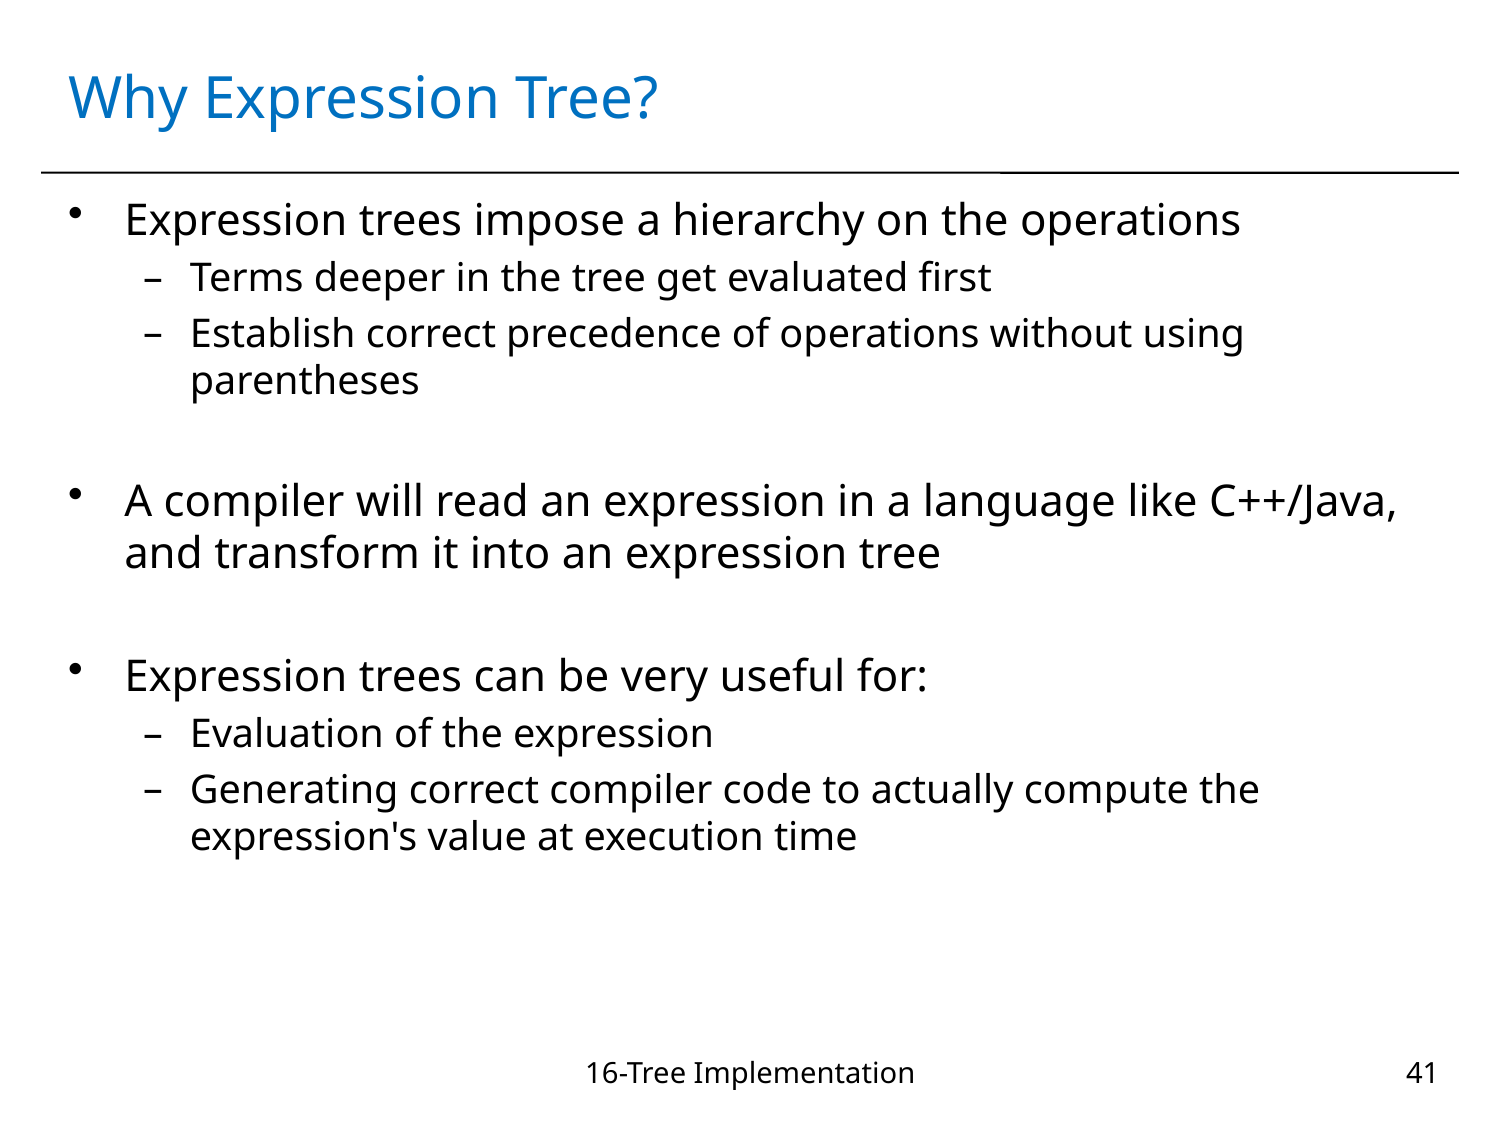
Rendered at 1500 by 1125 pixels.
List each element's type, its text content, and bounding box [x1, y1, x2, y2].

slide_number 41 [1104, 1046, 1455, 1125]
footer 16-Tree Implementation [502, 1046, 999, 1125]
list Expression trees impose a hierarchy on the operations Terms deeper in the tree get evaluated first Establish correct precedence of operations without using parentheses A compiler will read an expression in a language like C++/Java, and transform it into an expression tree Expression trees can be very useful for: Evaluation of the expression Generating correct compiler code to actually compute the expression's value at execution time [52, 184, 1448, 1024]
title Why Expression Tree? [52, 30, 1448, 159]
